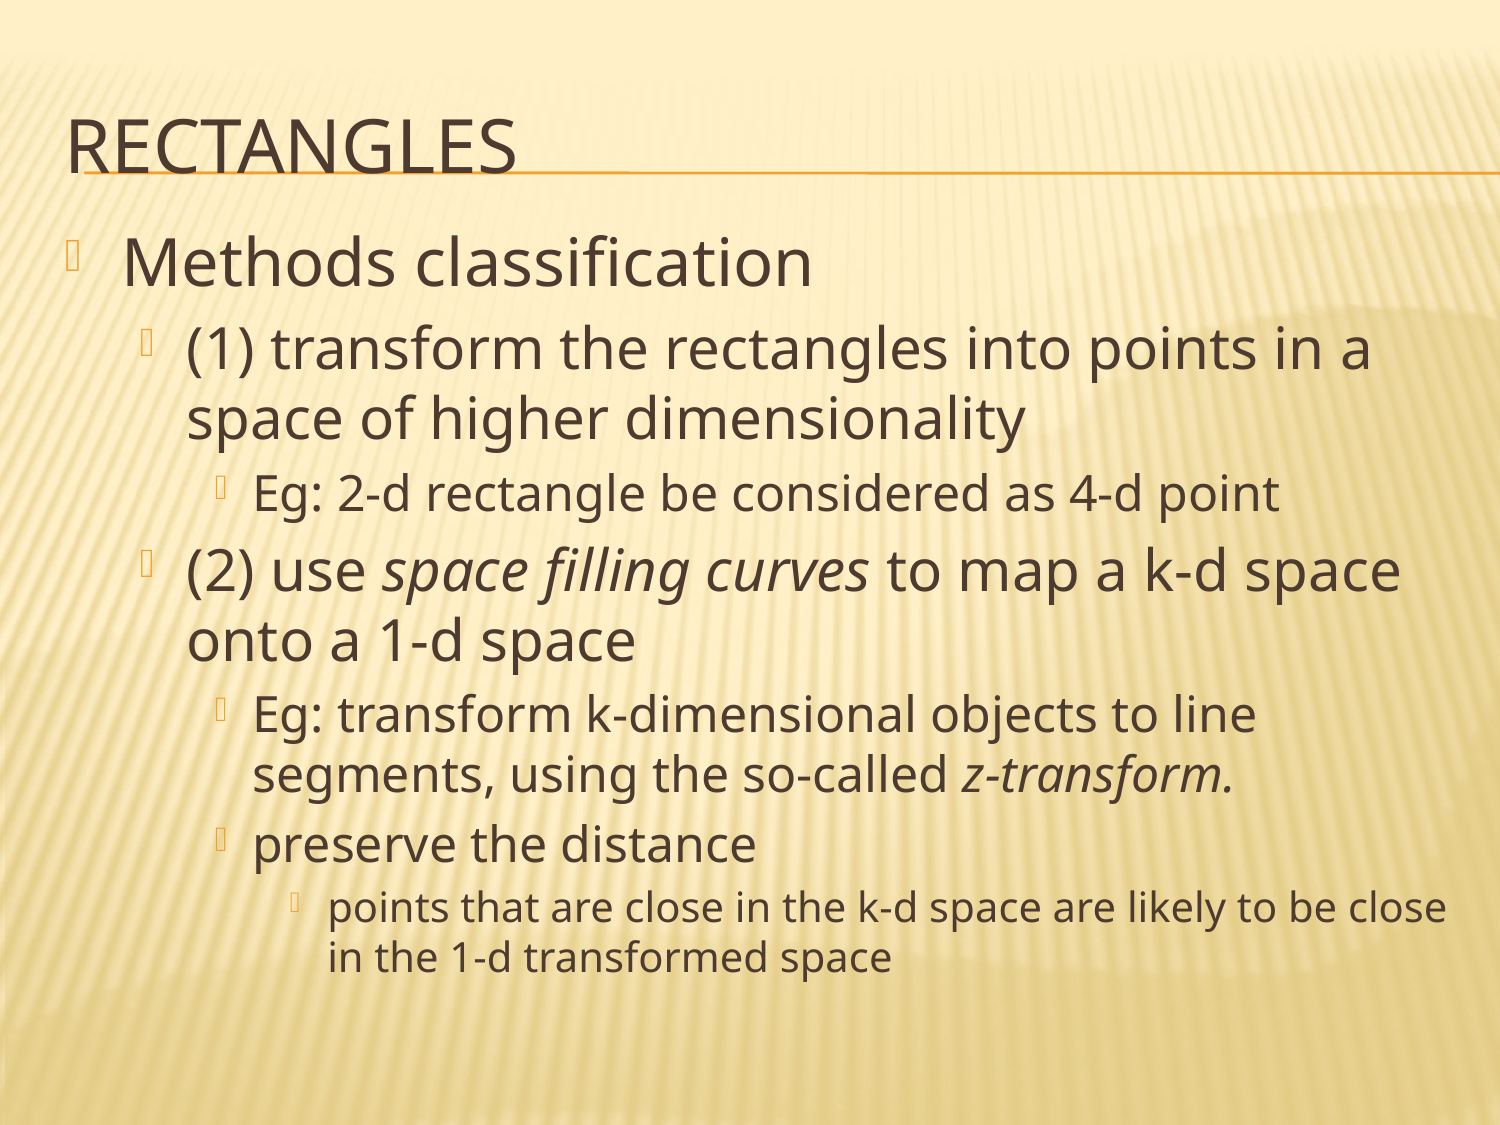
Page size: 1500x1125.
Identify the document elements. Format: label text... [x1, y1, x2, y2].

list Methods classification (1) transform the rectangles into points in a space of higher dimensionality Eg: 2-d rectangle be considered as 4-d point (2) use space filling curves to map a k-d space onto a 1-d space Eg: transform k-dimensional objects to line segments, using the so-called z-transform. preserve the distance points that are close in the k-d space are likely to be close in the 1-d transformed space [50, 212, 1475, 998]
title Rectangles [50, 75, 1475, 212]
